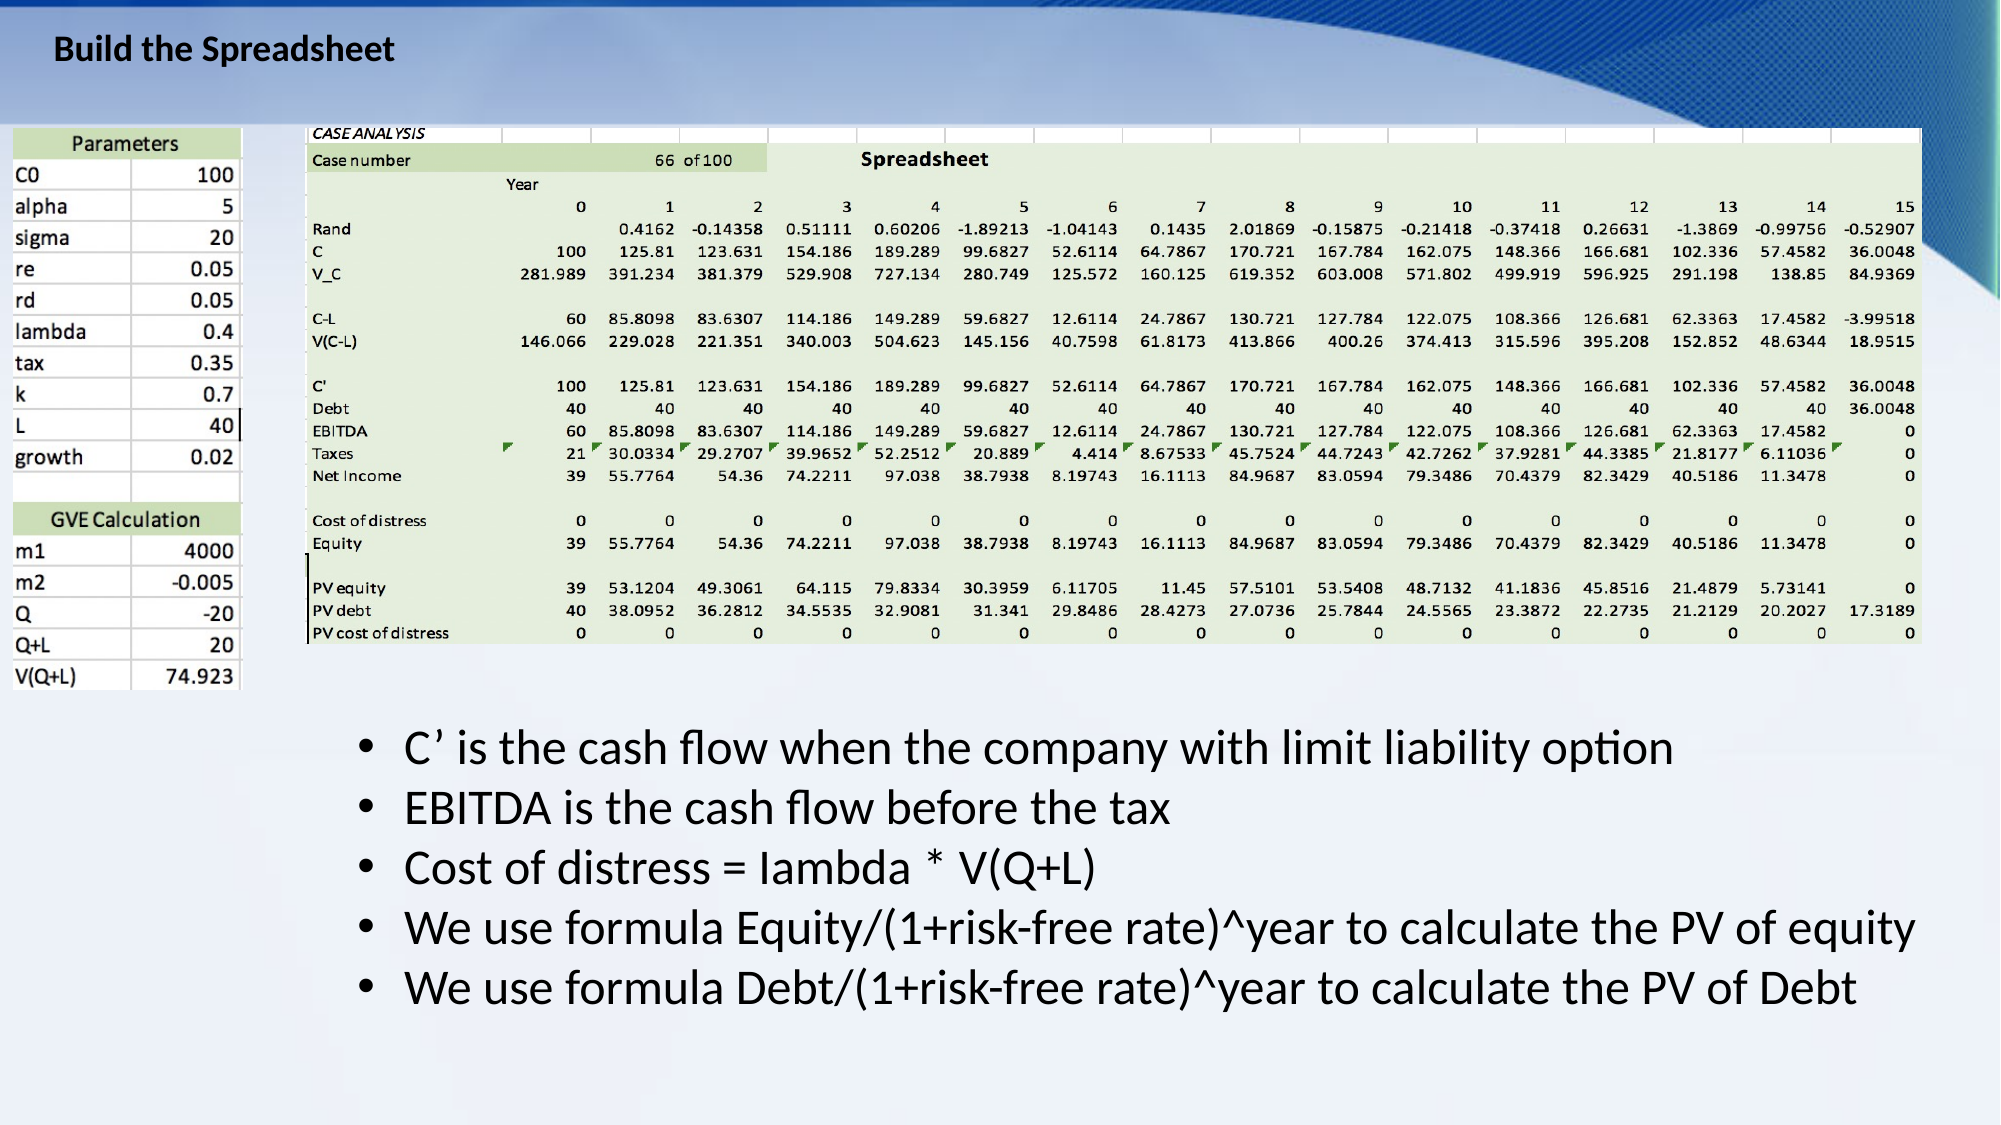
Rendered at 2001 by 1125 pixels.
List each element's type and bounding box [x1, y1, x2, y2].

picture [13, 128, 243, 690]
picture [305, 128, 1922, 644]
list [0, 0, 2000, 1125]
